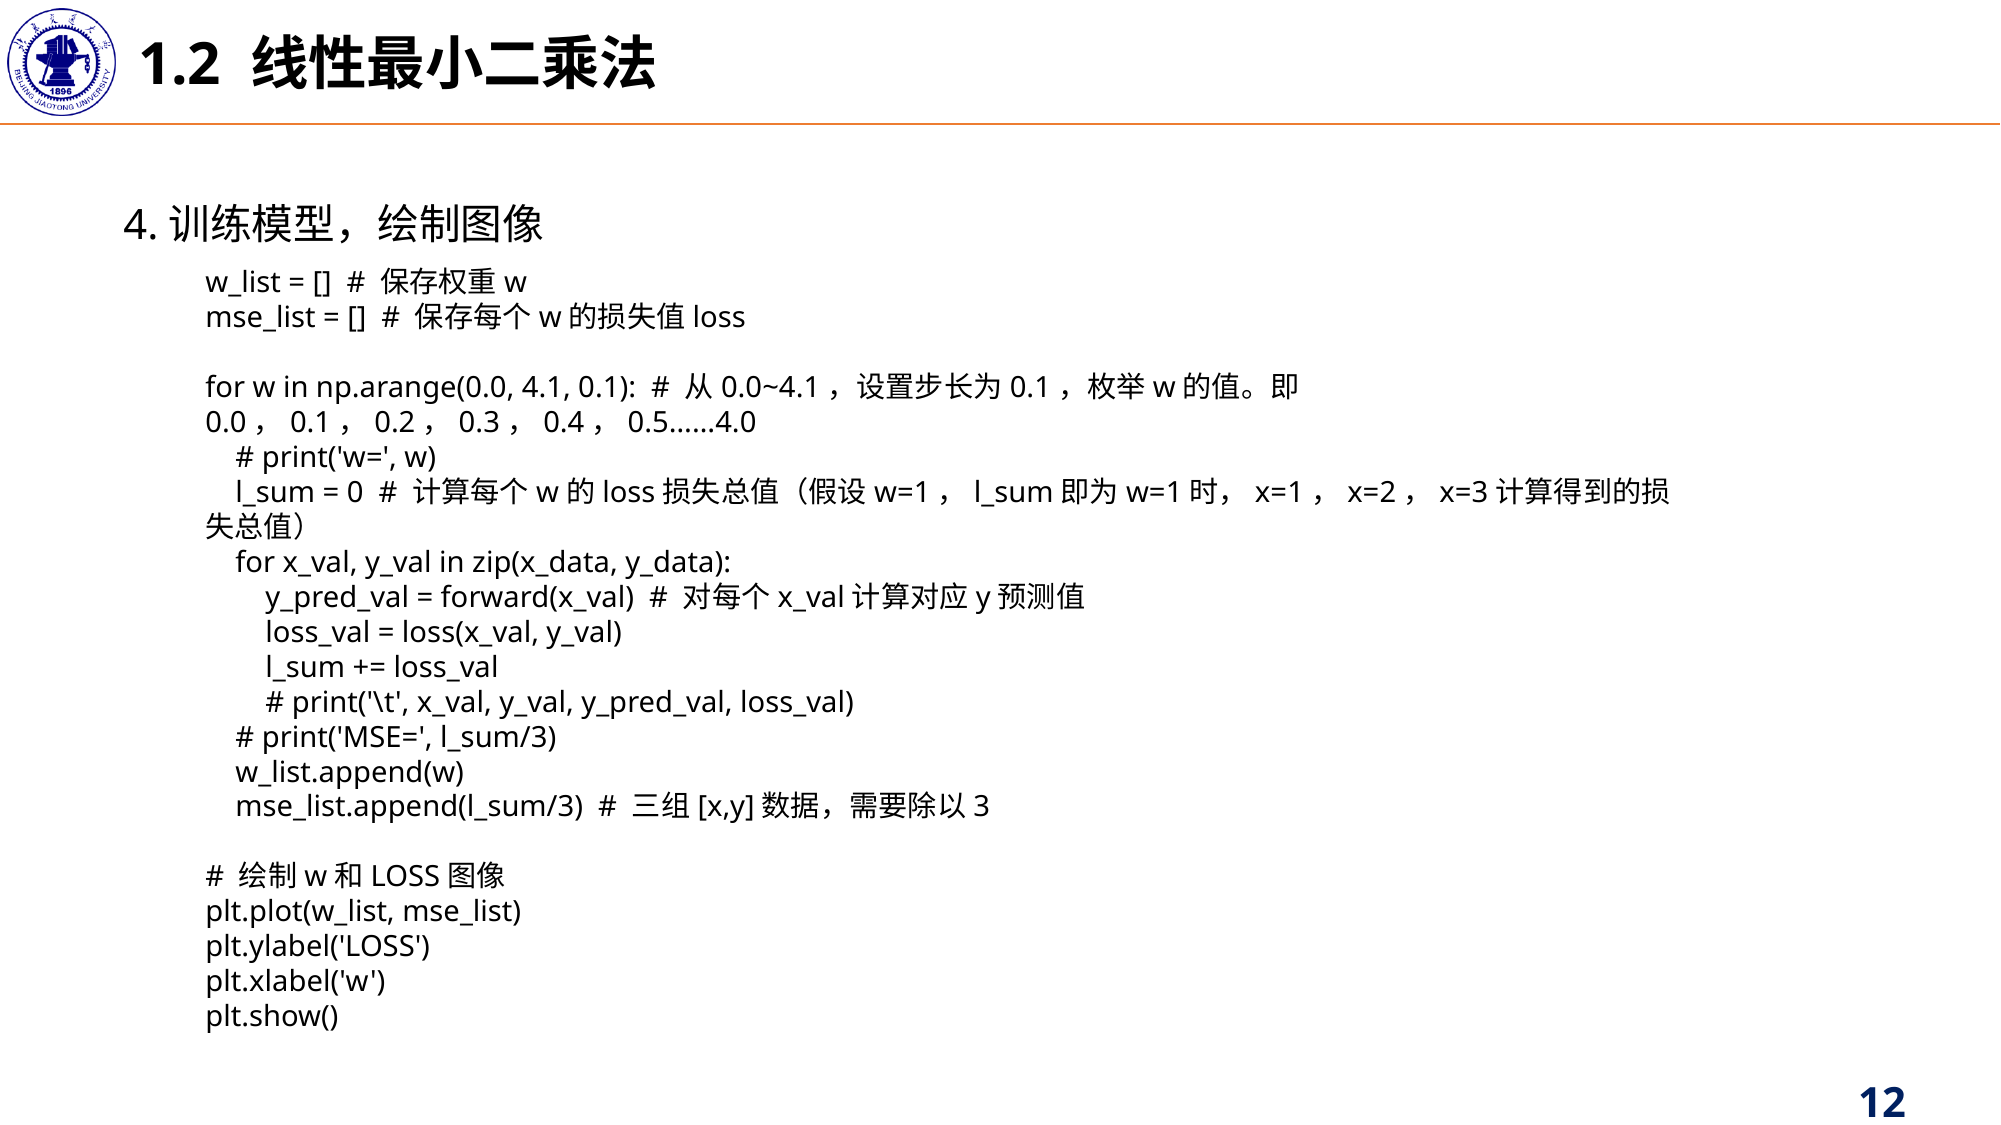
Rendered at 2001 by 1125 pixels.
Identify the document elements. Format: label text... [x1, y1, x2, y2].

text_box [108, 140, 1954, 1014]
text_box 1.2 线性最小二乘法 [123, 18, 1954, 104]
picture [7, 8, 116, 116]
